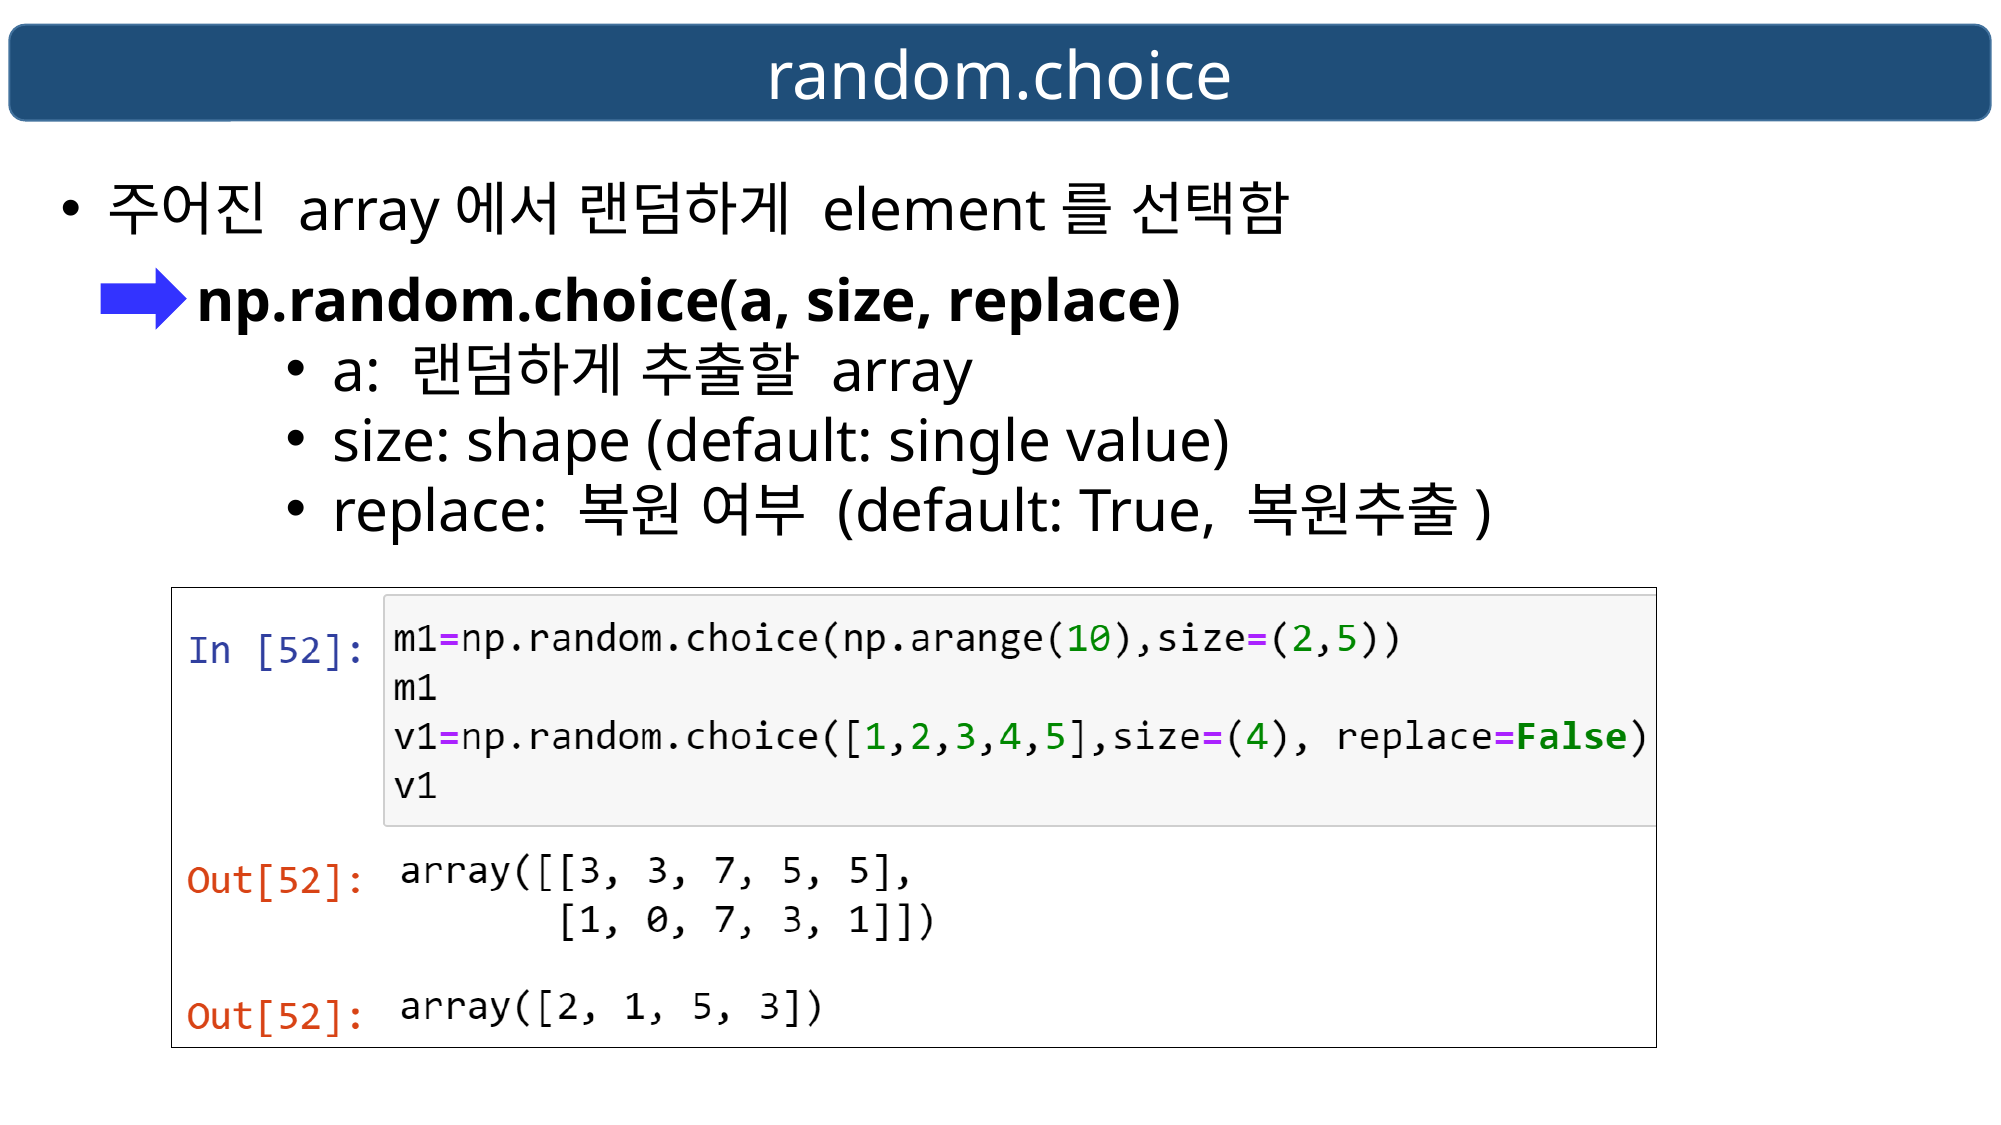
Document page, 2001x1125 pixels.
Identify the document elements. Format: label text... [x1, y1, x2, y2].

picture [170, 587, 1657, 1048]
text_box [100, 267, 187, 330]
text_box 주어진 array에서 랜덤하게 element를 선택함 np.random.choice(a, size, replace) a: 랜덤하게 추출할 array size: shape (default: single value) replace: 복원 여부 (default: True, 복원추출) [45, 143, 1507, 551]
text_box random.choice [8, 23, 1992, 122]
